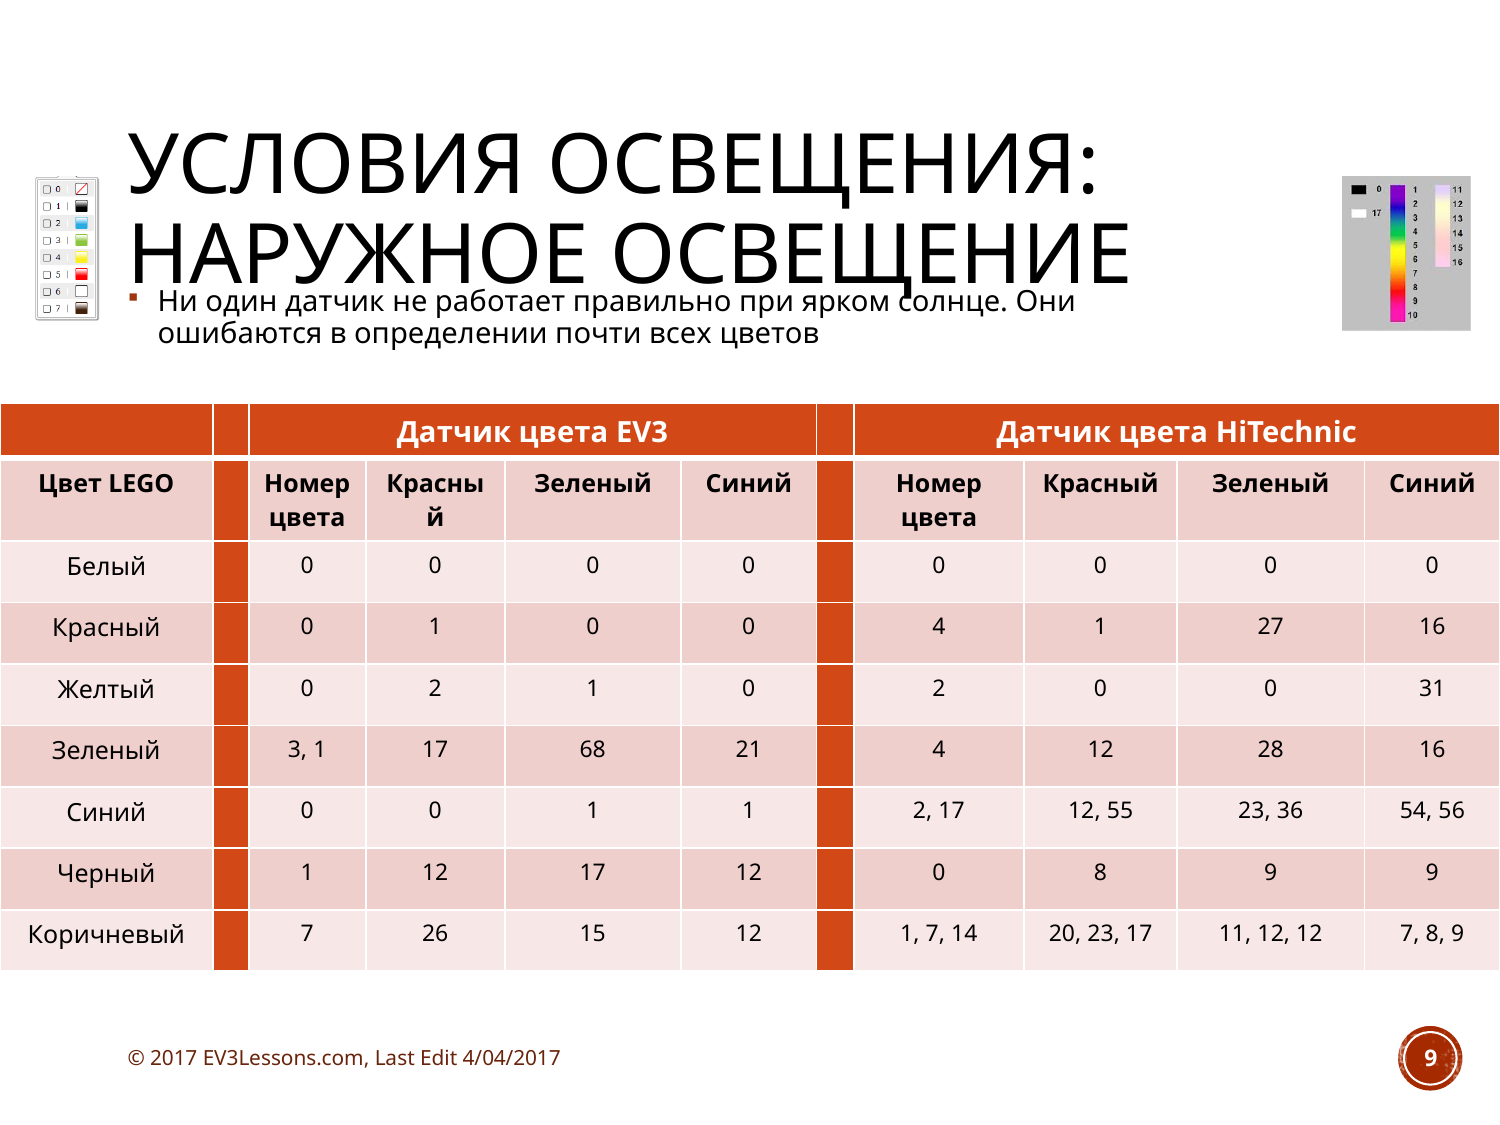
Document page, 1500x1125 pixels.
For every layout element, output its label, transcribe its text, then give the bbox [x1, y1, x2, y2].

table_cell 16 [1365, 603, 1499, 663]
table_cell 7 [250, 911, 365, 970]
table_cell [214, 461, 248, 540]
table_cell 12 [1025, 726, 1176, 786]
table_cell 2 [367, 665, 504, 725]
table_cell 54, 56 [1365, 788, 1499, 847]
table_cell 26 [367, 911, 504, 970]
table_cell 27 [1178, 603, 1364, 663]
table_cell 0 [367, 542, 504, 602]
table_cell 1 [506, 788, 680, 847]
table_cell 4 [855, 603, 1023, 663]
table_cell [214, 603, 248, 663]
table_cell 23, 36 [1178, 788, 1364, 847]
table_cell 12 [682, 911, 816, 970]
table_cell Синий [1365, 461, 1499, 540]
table_cell 12 [367, 849, 504, 909]
table_cell [214, 726, 248, 786]
table_cell 8 [1025, 849, 1176, 909]
table_cell Зеленый [1178, 461, 1364, 540]
table_cell Черный [1, 849, 212, 909]
table_cell 0 [1025, 542, 1176, 602]
table_cell 1 [367, 603, 504, 663]
table_cell 20, 23, 17 [1025, 911, 1176, 970]
table_cell 0 [682, 542, 816, 602]
table_cell [817, 603, 853, 663]
table_cell 12, 55 [1025, 788, 1176, 847]
table_header [817, 404, 853, 455]
table_cell 1, 7, 14 [855, 911, 1023, 970]
table_cell 0 [250, 542, 365, 602]
table_cell [817, 849, 853, 909]
list Ни один датчик не работает правильно при ярком солнце. Они ошибаются в определении почти всех цветов [112, 279, 1214, 402]
table_cell 1 [682, 788, 816, 847]
table_cell 1 [506, 665, 680, 725]
table_cell 7, 8, 9 [1365, 911, 1499, 970]
table_cell Зеленый [1, 726, 212, 786]
table_cell [817, 665, 853, 725]
table_cell 1 [250, 849, 365, 909]
table_cell 3, 1 [250, 726, 365, 786]
table_cell [214, 849, 248, 909]
table_cell 0 [855, 542, 1023, 602]
table_cell Синий [682, 461, 816, 540]
table_cell 0 [1178, 665, 1364, 725]
table_cell 0 [1365, 542, 1499, 602]
table_cell 2, 17 [855, 788, 1023, 847]
table_cell 0 [250, 603, 365, 663]
table_cell Красный [1, 603, 212, 663]
table_cell 12 [682, 849, 816, 909]
table_cell Белый [1, 542, 212, 602]
table_header [1, 404, 212, 455]
table_cell [817, 461, 853, 540]
table_cell 15 [506, 911, 680, 970]
table_cell [817, 911, 853, 970]
table_cell Красный [1025, 461, 1176, 540]
table_cell Красный [367, 461, 504, 540]
table_cell [214, 788, 248, 847]
table_cell 0 [1178, 542, 1364, 602]
table_cell [214, 911, 248, 970]
table_cell [817, 726, 853, 786]
table_cell 0 [506, 542, 680, 602]
table_cell Цвет LEGO [1, 461, 212, 540]
table_cell 4 [855, 726, 1023, 786]
table_cell 21 [682, 726, 816, 786]
table_cell 0 [855, 849, 1023, 909]
table_cell 68 [506, 726, 680, 786]
table_cell 9 [1178, 849, 1364, 909]
table_cell 0 [1025, 665, 1176, 725]
table_cell Синий [1, 788, 212, 847]
table_cell 0 [682, 603, 816, 663]
table_cell 11, 12, 12 [1178, 911, 1364, 970]
table_cell 0 [682, 665, 816, 725]
table_cell 2 [855, 665, 1023, 725]
table_cell [214, 665, 248, 725]
table_cell Зеленый [506, 461, 680, 540]
picture [34, 176, 100, 321]
table_cell 28 [1178, 726, 1364, 786]
table_header [214, 404, 248, 455]
footer © 2017 EV3Lessons.com, Last Edit 4/04/2017 [112, 1028, 891, 1089]
table_cell 16 [1365, 726, 1499, 786]
picture [1342, 176, 1471, 331]
table_header Датчик цвета EV3 [250, 404, 816, 455]
table_cell 17 [506, 849, 680, 909]
table_cell 1 [1025, 603, 1176, 663]
table_cell 9 [1365, 849, 1499, 909]
title Условия освещения: Наружное освещение [112, 79, 1388, 344]
table_cell Номер цвета [855, 461, 1023, 540]
table_cell Коричневый [1, 911, 212, 970]
table_cell 0 [506, 603, 680, 663]
table_cell [817, 788, 853, 847]
table_cell [214, 542, 248, 602]
table_cell 0 [250, 788, 365, 847]
slide_number 9 [1391, 1028, 1471, 1089]
table_cell 0 [250, 665, 365, 725]
table_cell 0 [367, 788, 504, 847]
table_cell Номер цвета [250, 461, 365, 540]
table_cell 31 [1365, 665, 1499, 725]
table_header Датчик цвета HiTechnic [855, 404, 1499, 455]
table_cell Желтый [1, 665, 212, 725]
table_cell [817, 542, 853, 602]
table_cell 17 [367, 726, 504, 786]
